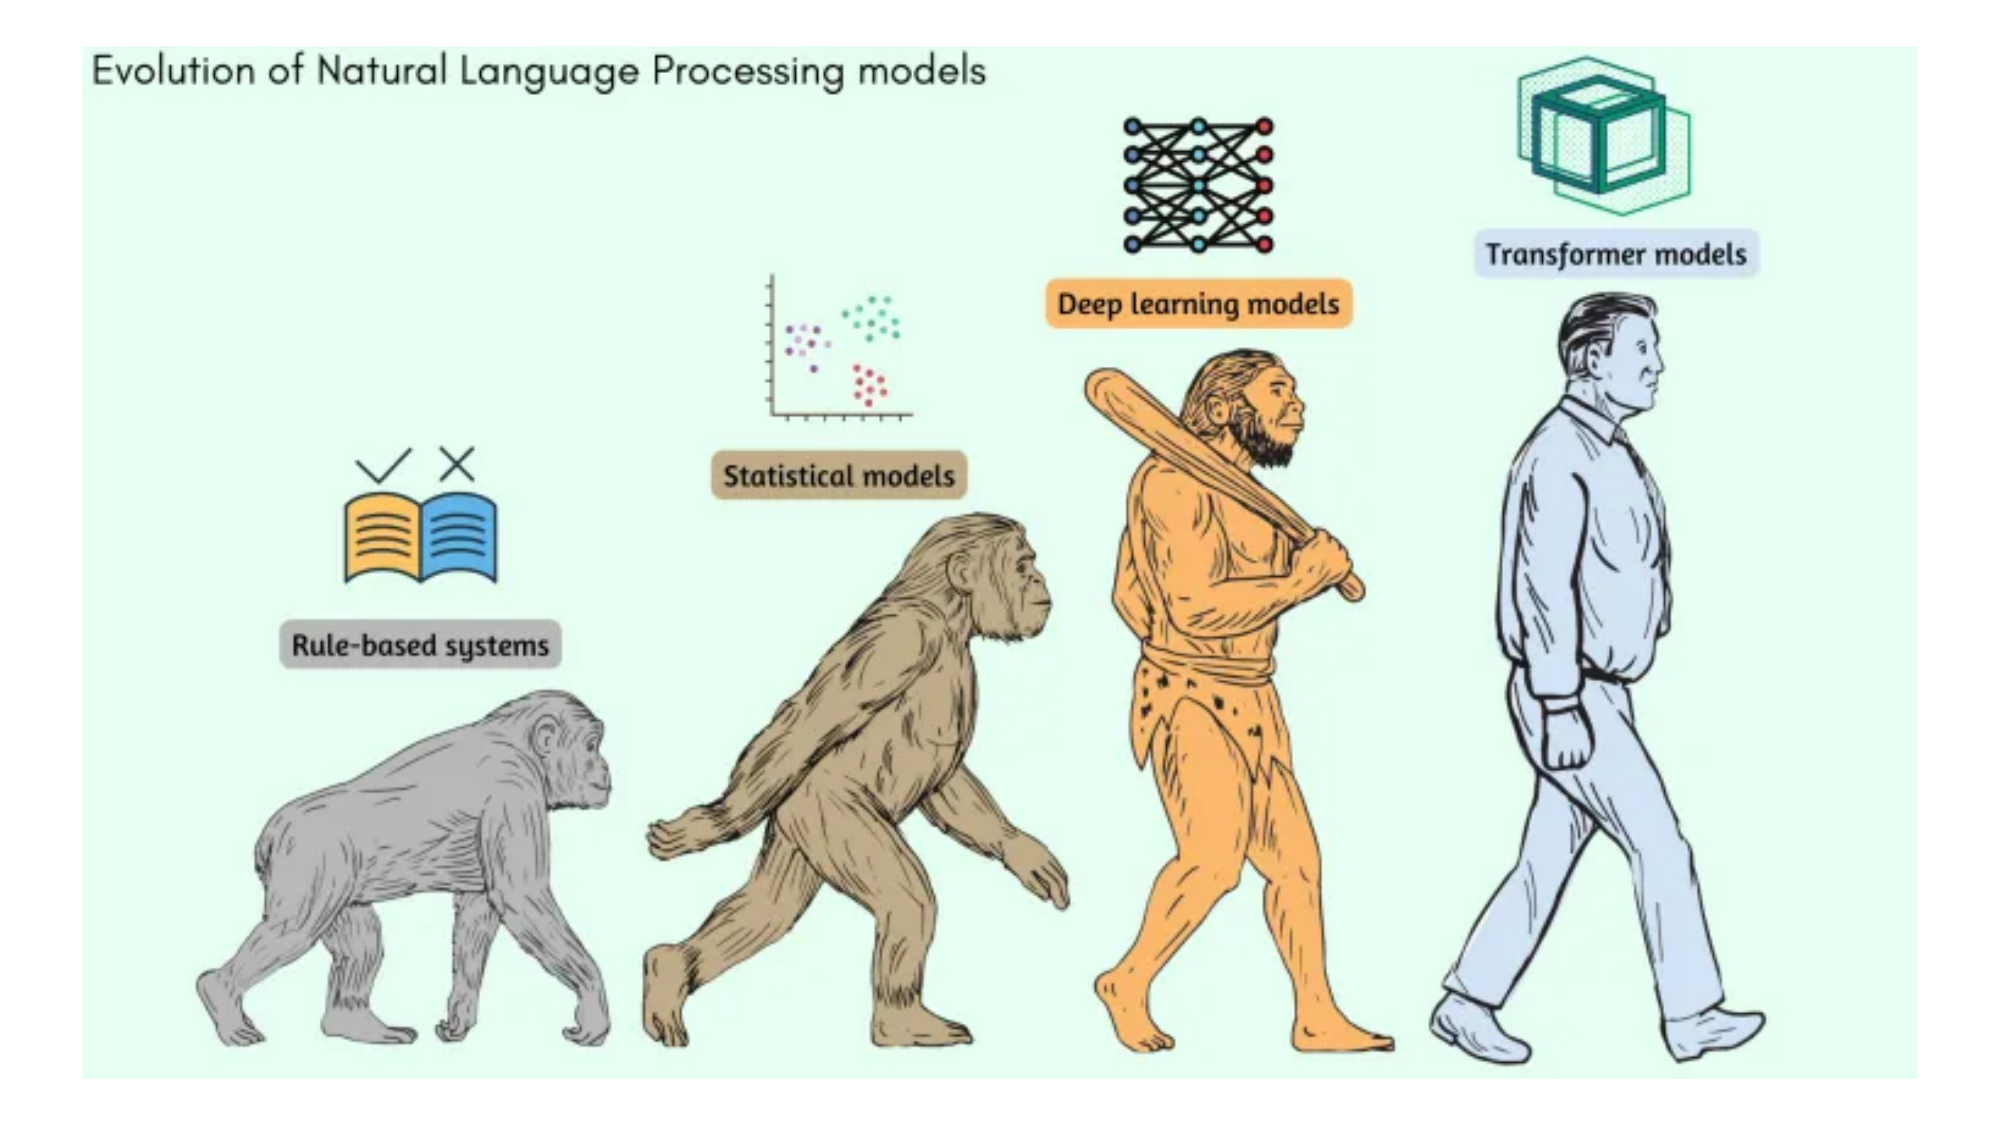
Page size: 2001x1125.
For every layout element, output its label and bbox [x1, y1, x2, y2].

picture [82, 46, 1918, 1079]
